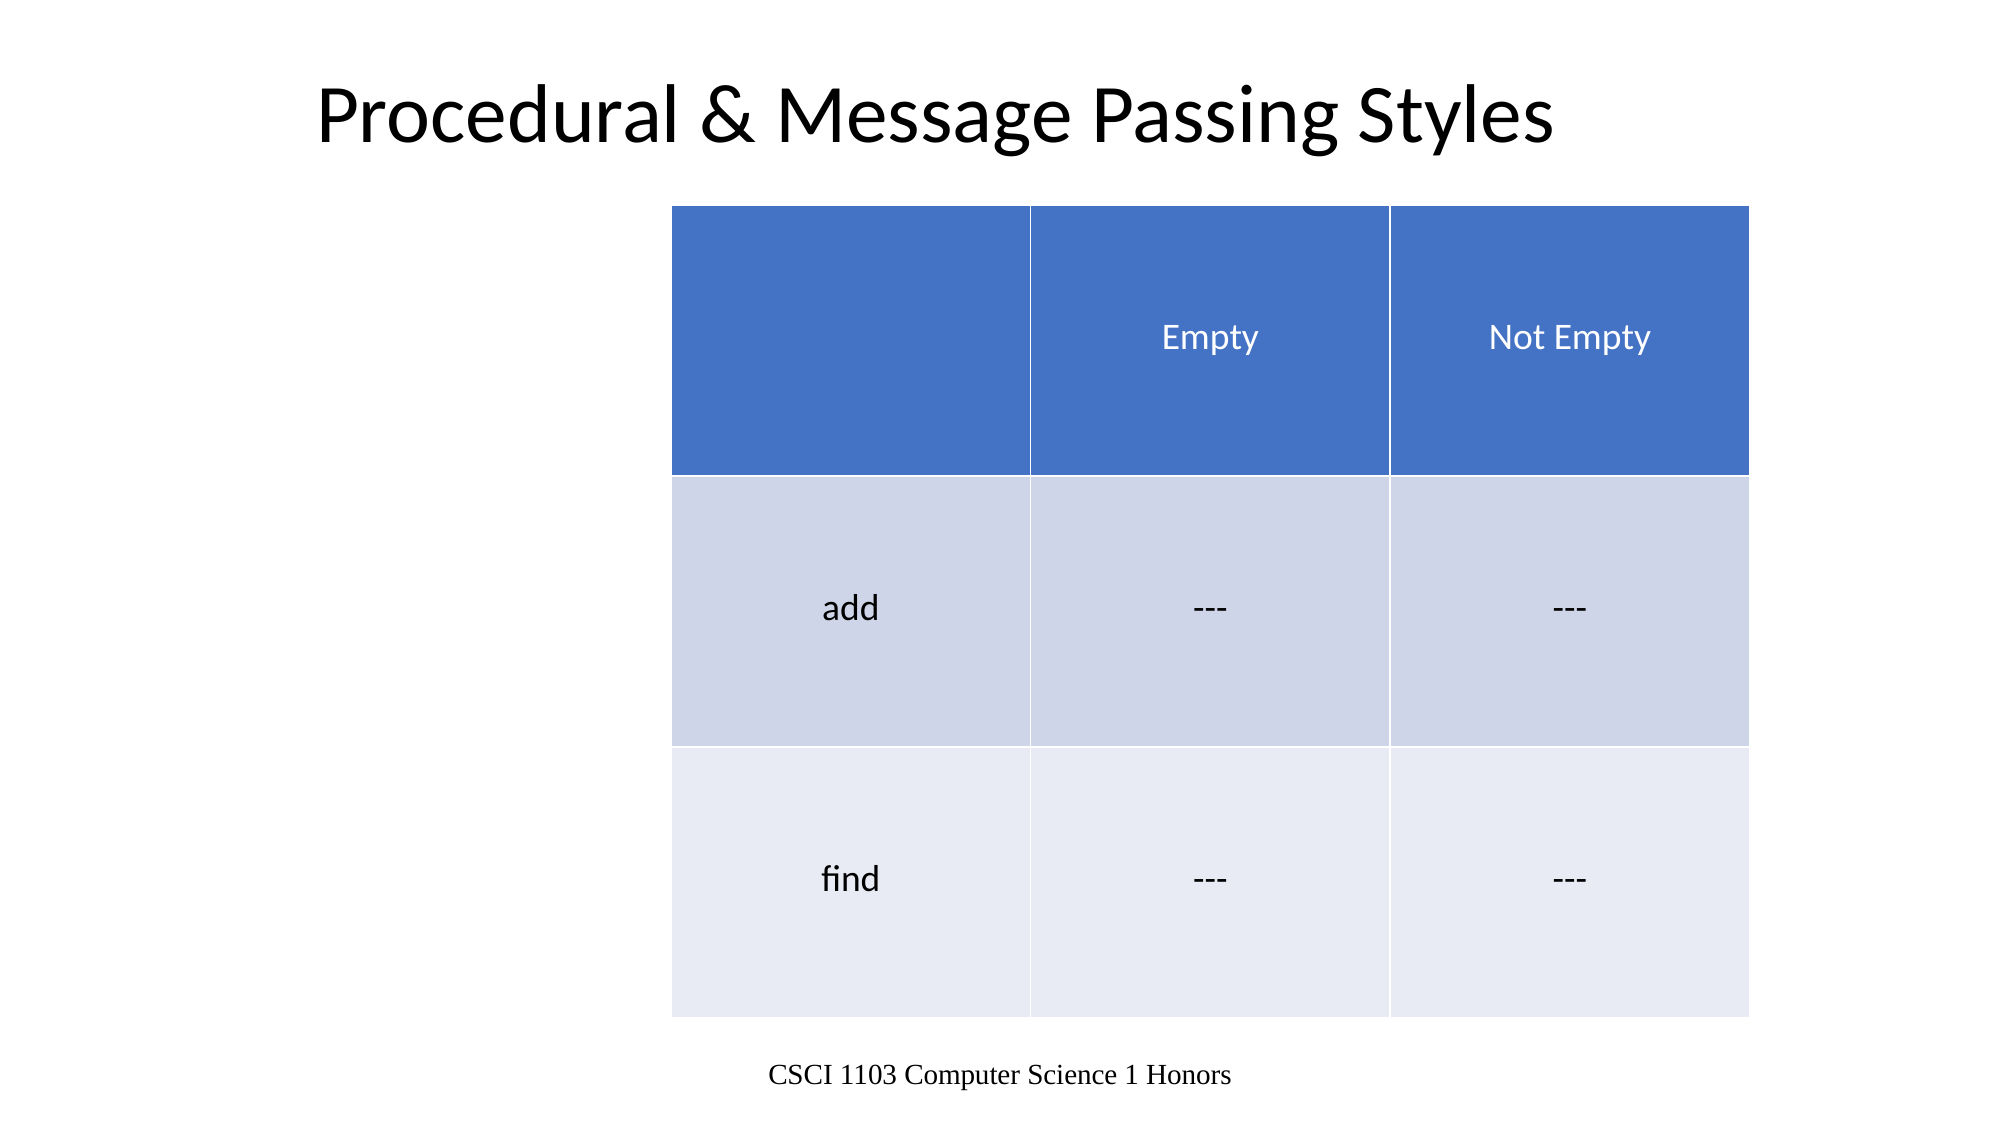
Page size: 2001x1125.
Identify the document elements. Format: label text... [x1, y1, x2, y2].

table_cell add [672, 477, 1030, 746]
table_header [672, 206, 1030, 475]
table_header Empty [1031, 206, 1389, 475]
table_cell --- [1391, 477, 1749, 746]
table_cell --- [1031, 477, 1389, 746]
footer CSCI 1103 Computer Science 1 Honors [662, 1042, 1338, 1103]
table_header Not Empty [1391, 206, 1749, 475]
table_cell find [672, 748, 1030, 1017]
table_cell --- [1031, 748, 1389, 1017]
text_box Procedural & Message Passing Styles [301, 51, 1572, 167]
table_cell --- [1391, 748, 1749, 1017]
